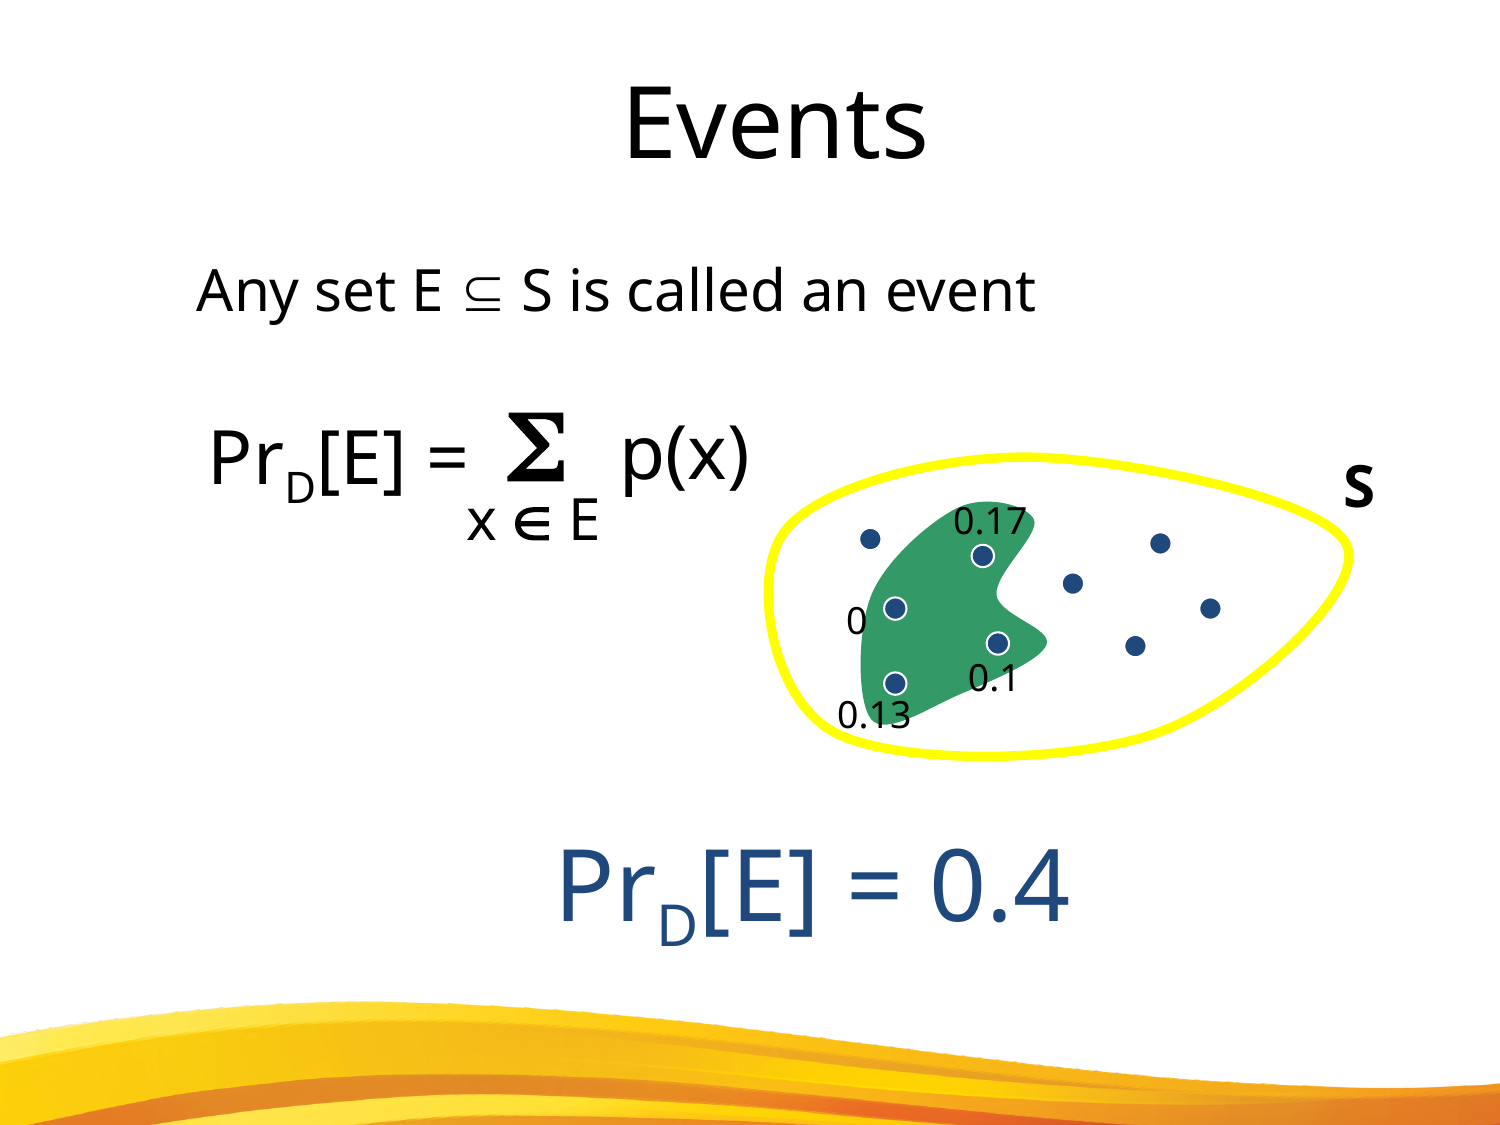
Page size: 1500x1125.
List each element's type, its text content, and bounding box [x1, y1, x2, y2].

text_box [1149, 532, 1172, 555]
text_box [884, 672, 907, 689]
text_box Events [606, 50, 945, 186]
text_box [1124, 634, 1147, 658]
text_box PrD[E] = 0.4 [509, 816, 1116, 954]
text_box [986, 632, 1010, 651]
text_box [181, 372, 769, 561]
text_box 0.1 [922, 651, 1066, 707]
text_box [768, 457, 1349, 757]
picture [0, 1001, 1500, 1125]
text_box Any set E  S is called an event [182, 245, 1124, 331]
text_box [1199, 597, 1222, 620]
text_box [1061, 572, 1085, 595]
text_box [971, 550, 995, 568]
text_box 0.17 [908, 494, 1073, 550]
text_box [859, 527, 882, 551]
text_box 0.13 [791, 689, 957, 745]
text_box 0 [800, 594, 913, 650]
text_box S [1297, 449, 1421, 528]
